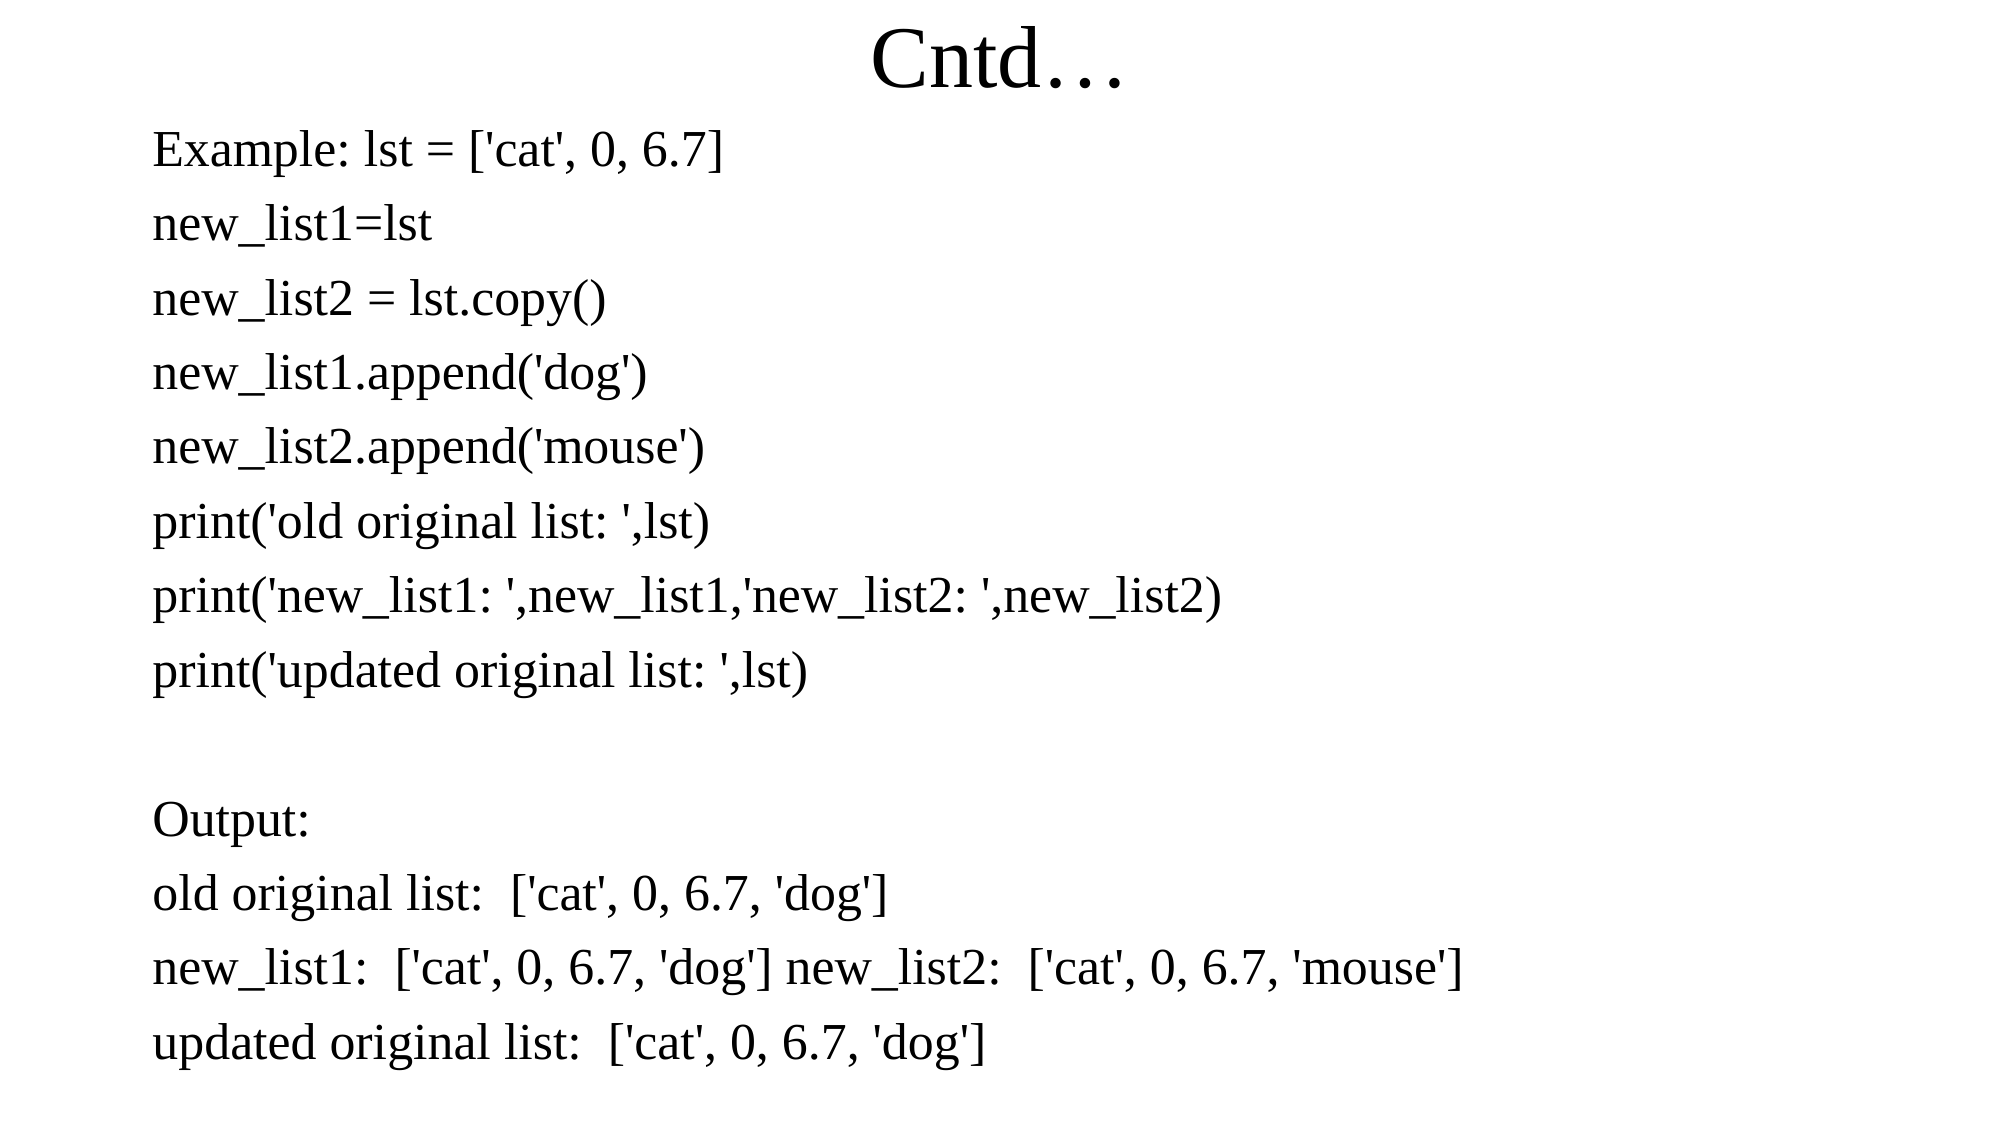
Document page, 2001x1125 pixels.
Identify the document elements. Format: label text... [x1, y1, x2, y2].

title Cntd… [137, 3, 1863, 114]
list Example: lst = ['cat', 0, 6.7] new_list1=lst new_list2 = lst.copy() new_list1.append('dog') new_list2.append('mouse') print('old original list: ',lst) print('new_list1: ',new_list1,'new_list2: ',new_list2) print('updated original list: ',lst) Output: old original list: ['cat', 0, 6.7, 'dog'] new_list1: ['cat', 0, 6.7, 'dog'] new_list2: ['cat', 0, 6.7, 'mouse'] updated original list: ['cat', 0, 6.7, 'dog'] [137, 114, 1863, 1082]
